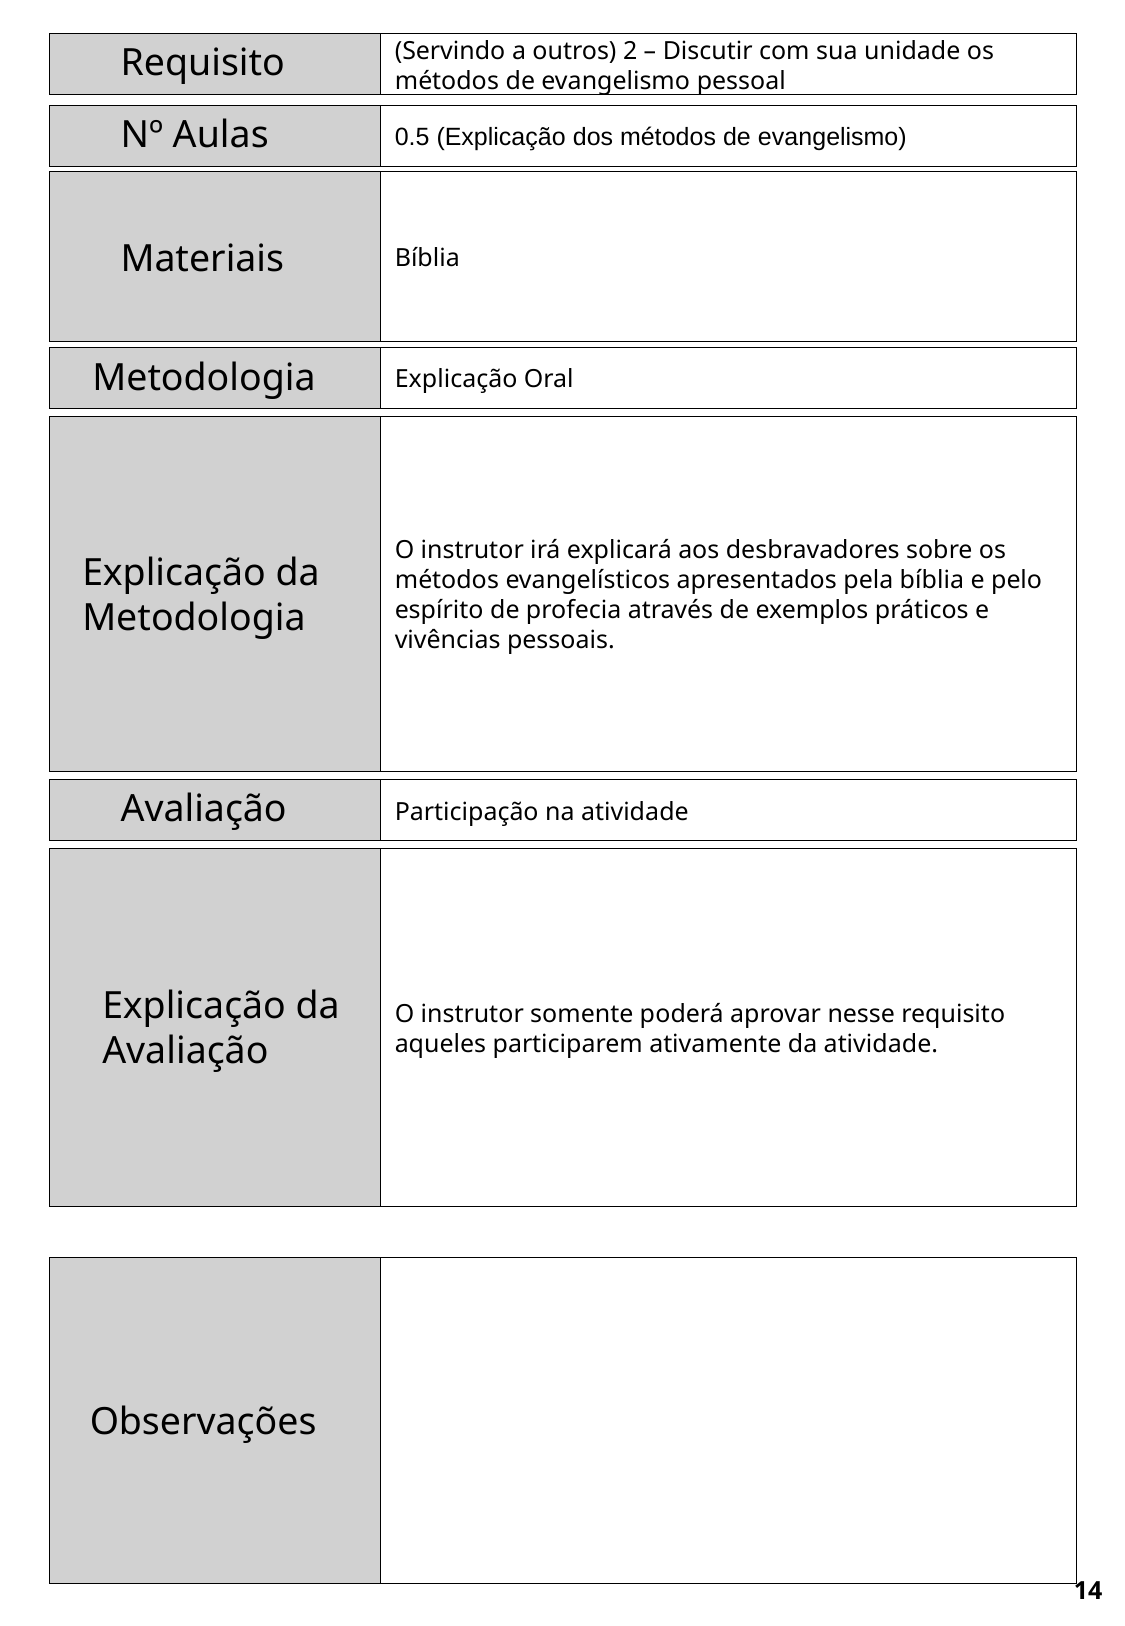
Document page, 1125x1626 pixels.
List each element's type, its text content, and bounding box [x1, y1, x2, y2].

text_box Explicação da Avaliação [87, 974, 362, 1079]
text_box [48, 847, 378, 1207]
text_box Observações [75, 1390, 350, 1450]
text_box [48, 415, 378, 773]
text_box Bíblia [378, 170, 1077, 343]
text_box [48, 170, 378, 343]
slide_number 14 [864, 1548, 1118, 1625]
text_box [48, 32, 378, 96]
text_box Explicação da Metodologia [67, 540, 362, 646]
text_box [48, 346, 378, 410]
text_box Nº Aulas [105, 102, 324, 162]
text_box [378, 1256, 1077, 1585]
text_box Materiais [105, 226, 324, 287]
text_box Explicação Oral [378, 346, 1077, 410]
text_box Metodologia [77, 345, 352, 406]
text_box O instrutor somente poderá aprovar nesse requisito aqueles participarem ativamente da atividade. [378, 847, 1077, 1207]
text_box [48, 778, 378, 842]
text_box [899, 9, 1119, 73]
text_box Participação na atividade [378, 778, 1077, 842]
text_box (Servindo a outros) 2 – Discutir com sua unidade os métodos de evangelismo pessoal [378, 32, 1077, 96]
text_box Avaliação [105, 776, 324, 837]
text_box Requisito [105, 30, 324, 91]
text_box 0.5 (Explicação dos métodos de evangelismo) [378, 104, 1077, 168]
text_box O instrutor irá explicará aos desbravadores sobre os métodos evangelísticos apresentados pela bíblia e pelo espírito de profecia através de exemplos práticos e vivências pessoais. [378, 415, 1077, 773]
text_box [48, 1256, 378, 1585]
text_box [48, 104, 378, 168]
